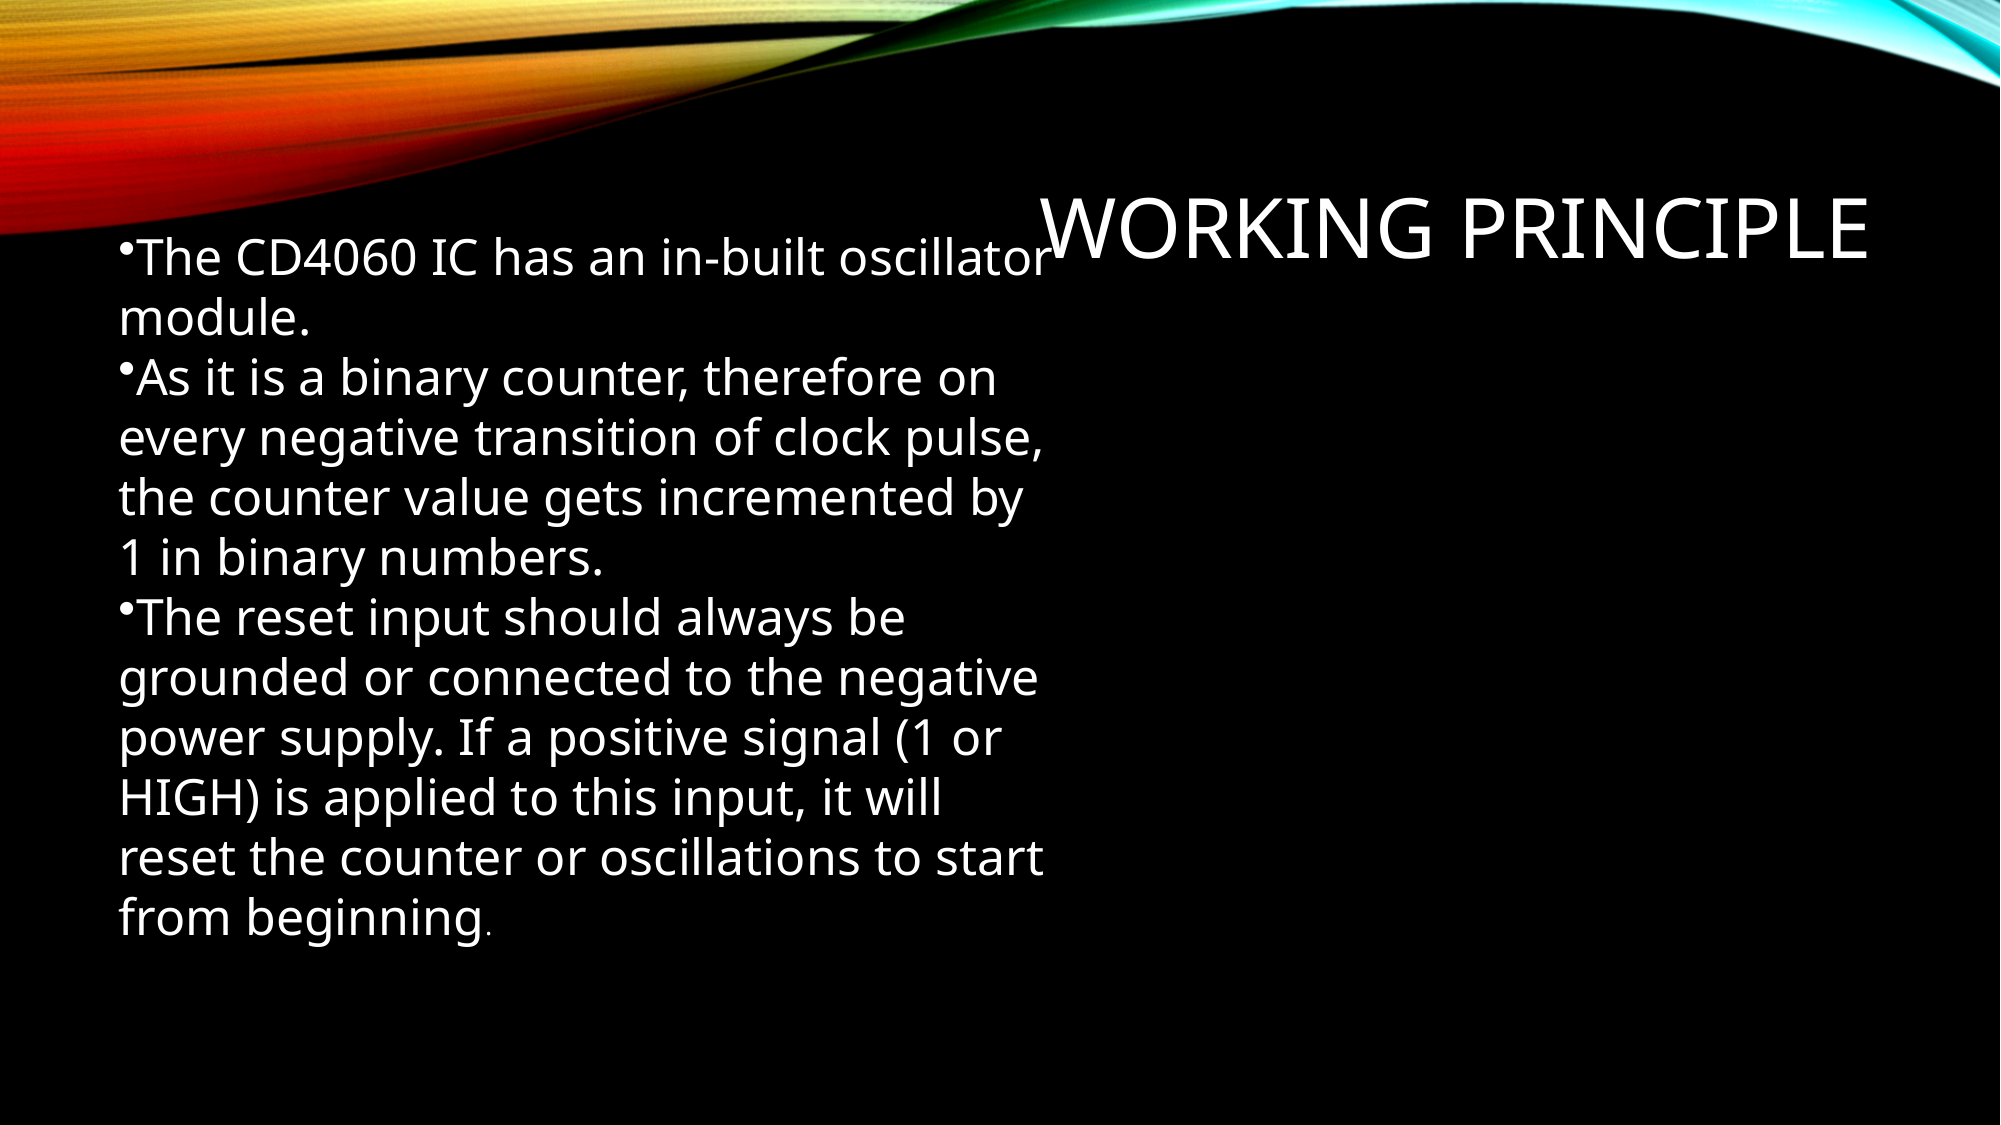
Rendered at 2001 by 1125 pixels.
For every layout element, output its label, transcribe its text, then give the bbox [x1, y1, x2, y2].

title WORKING PRINCIPLE [474, 125, 1888, 338]
picture [0, 0, 2000, 237]
list The CD4060 IC has an in-built oscillator module. As it is a binary counter, therefore on every negative transition of clock pulse, the counter value gets incremented by 1 in binary numbers. The reset input should always be grounded or connected to the negative power supply. If a positive signal (1 or HIGH) is applied to this input, it will reset the counter or oscillations to start from beginning. [96, 202, 1087, 1012]
